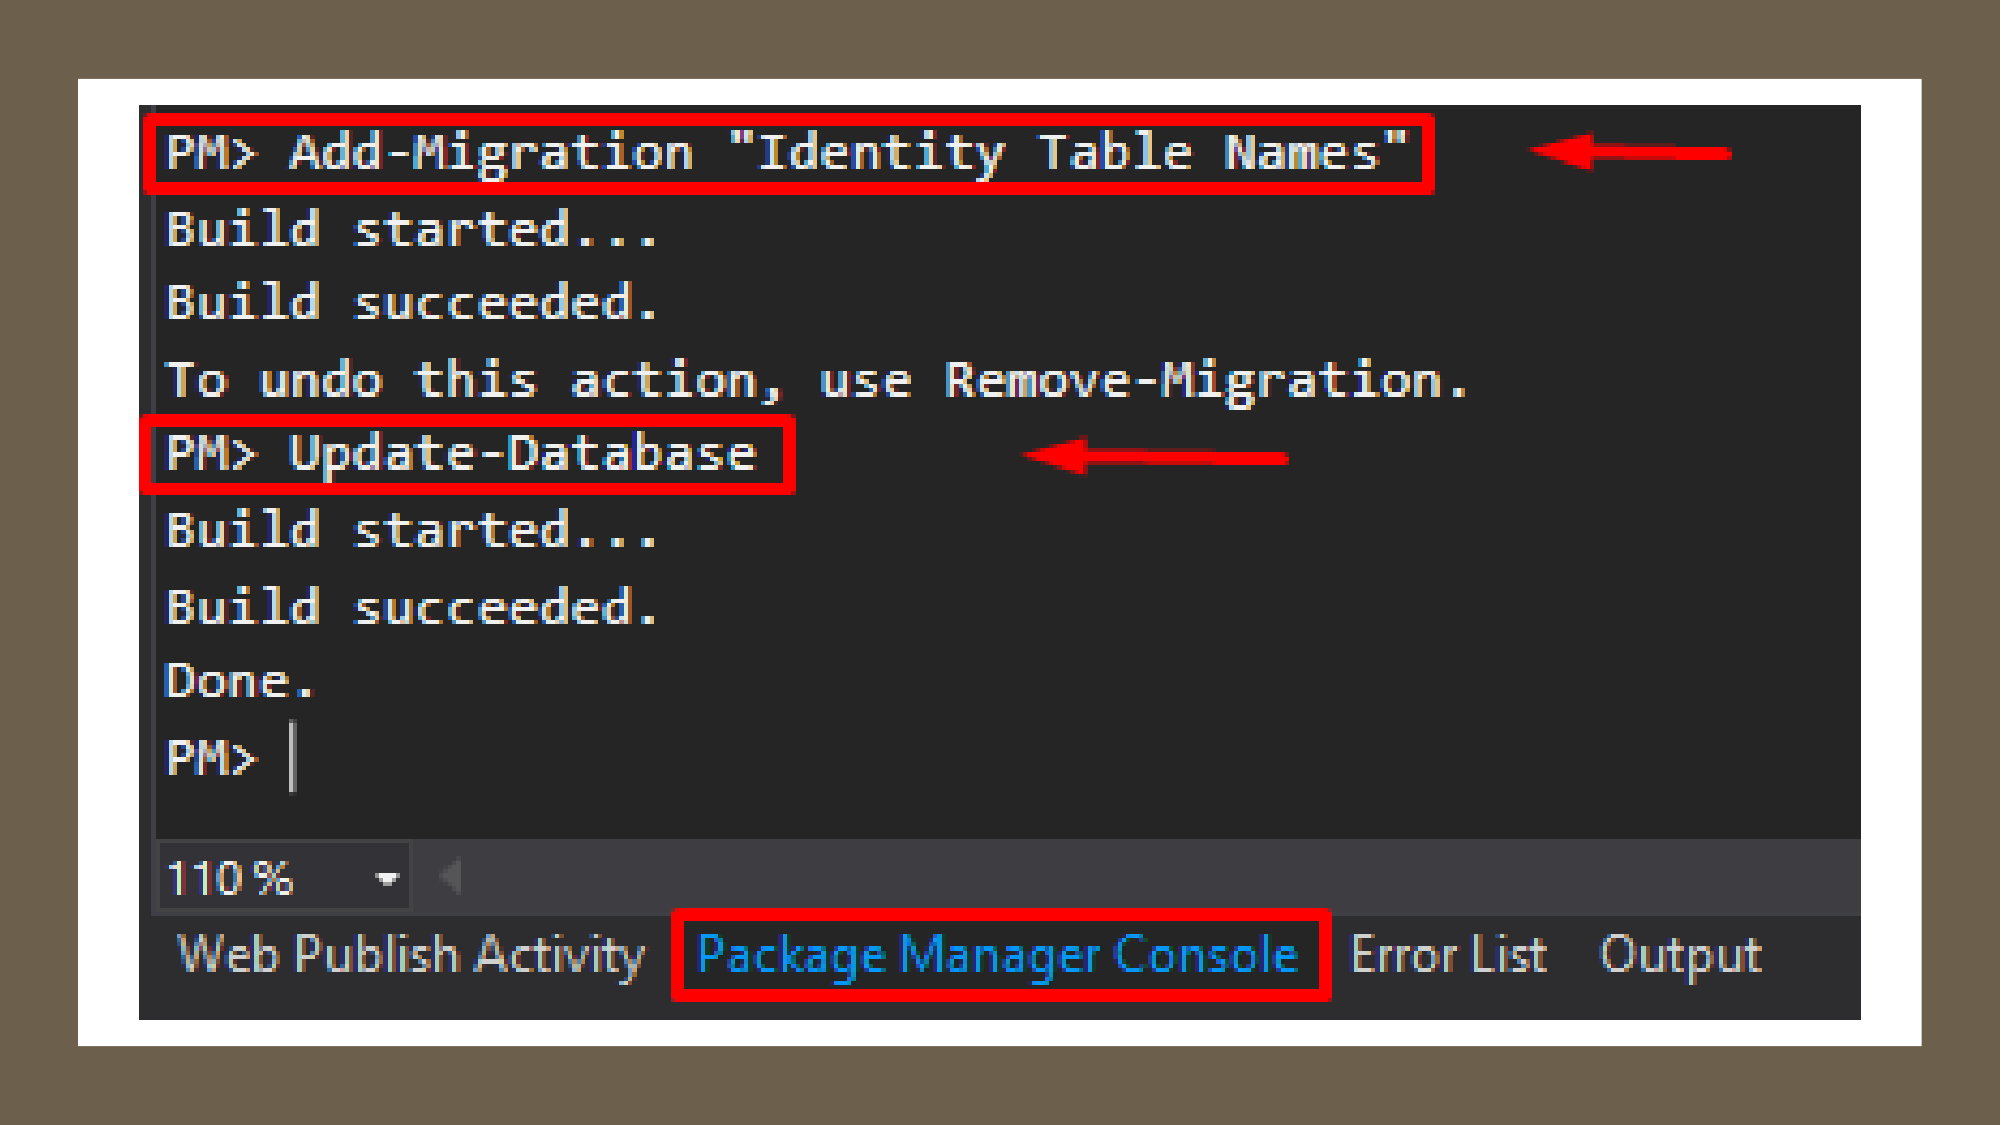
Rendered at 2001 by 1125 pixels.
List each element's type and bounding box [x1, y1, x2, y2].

list [139, 105, 1861, 1020]
text_box [77, 78, 1923, 1047]
text_box [0, 0, 2000, 1125]
